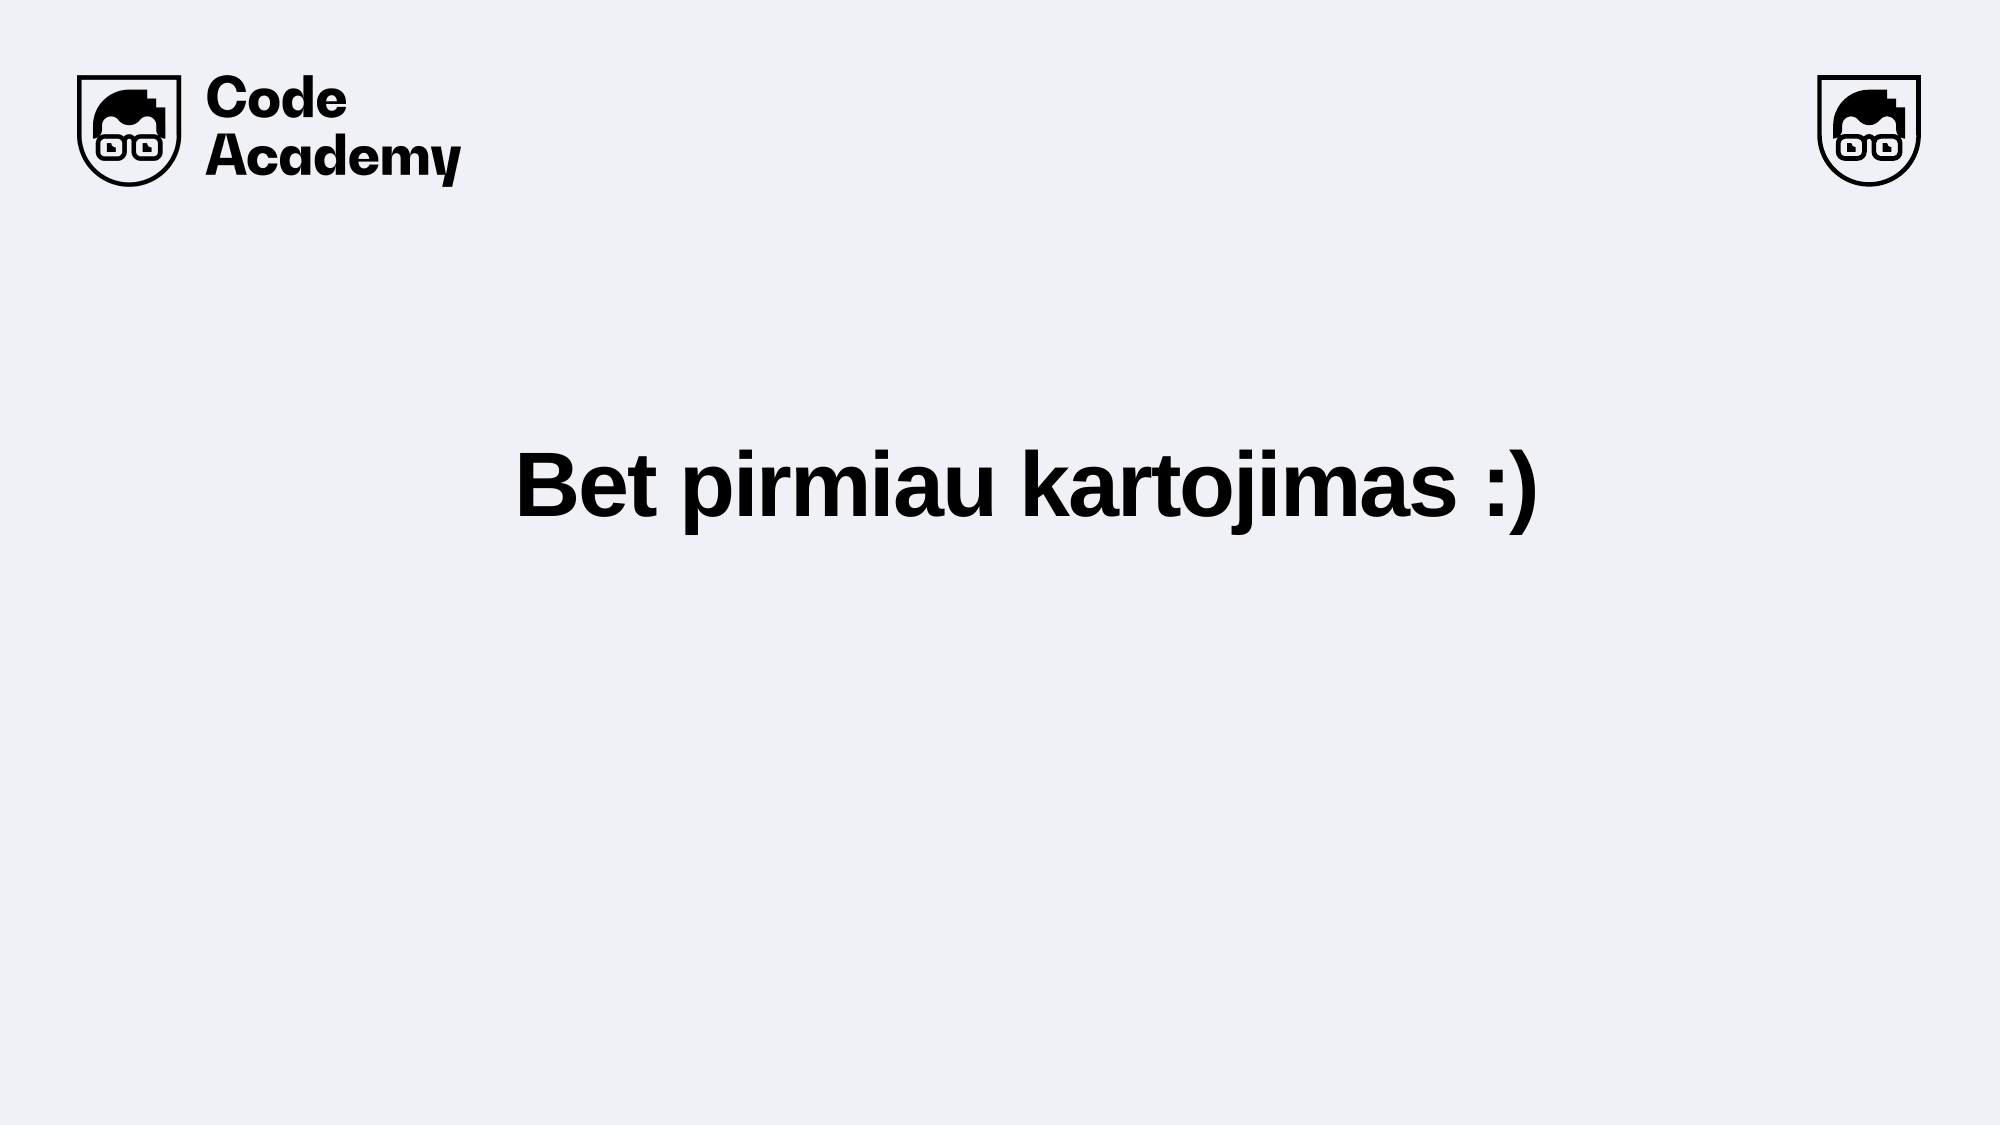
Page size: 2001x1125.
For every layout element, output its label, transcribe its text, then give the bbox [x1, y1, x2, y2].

picture [77, 75, 461, 187]
text_box Bet pirmiau kartojimas :) [506, 435, 1663, 828]
